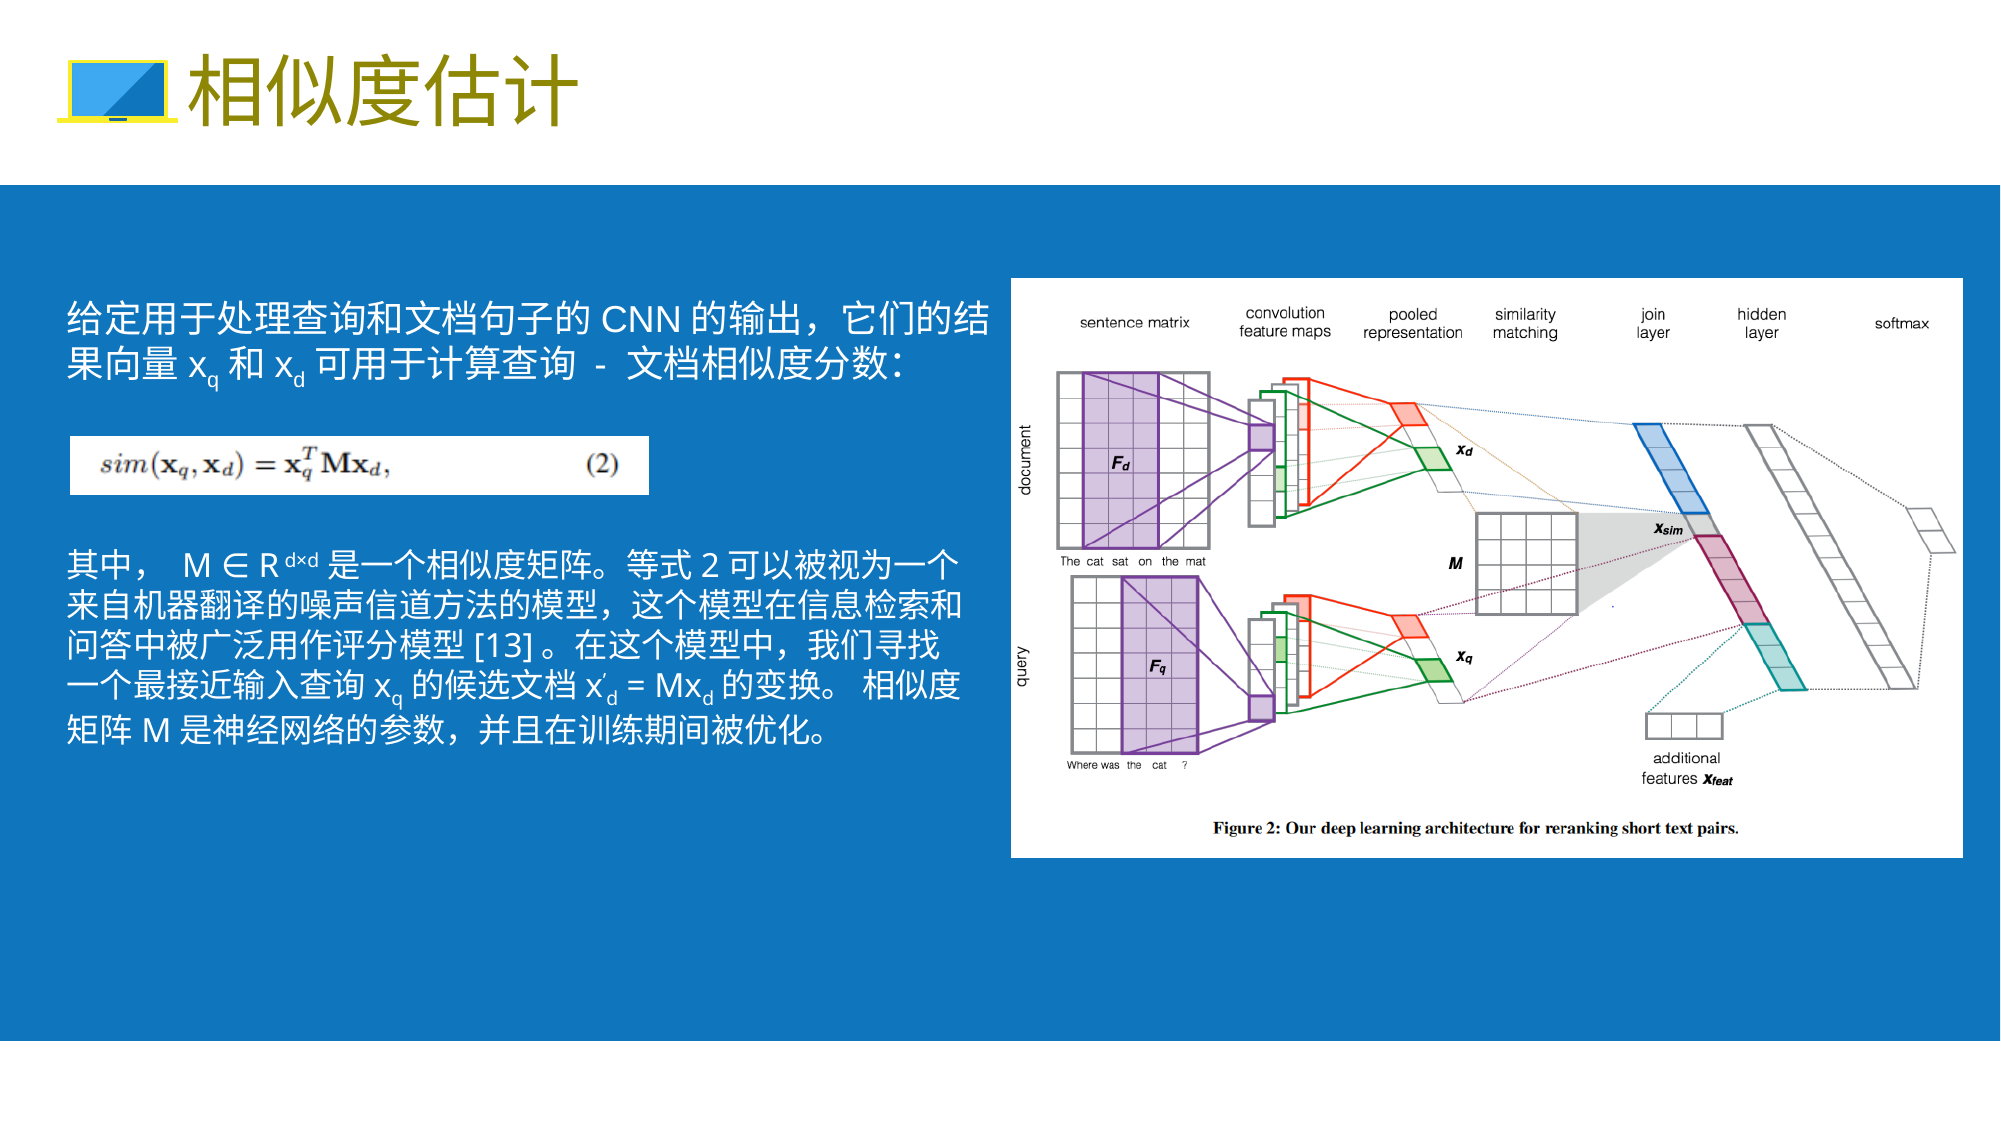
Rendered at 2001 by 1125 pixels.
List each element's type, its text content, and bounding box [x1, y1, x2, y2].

text_box 相似度估计 [171, 44, 1863, 145]
picture [0, 0, 2001, 1125]
text_box 给定用于处理查询和文档句子的CNN的输出，它们的结果向量xq和xd可用于计算查询 - 文档相似度分数： [52, 288, 1011, 399]
text_box 其中， M ∈ R d×d是一个相似度矩阵。等式2可以被视为一个来自机器翻译的噪声信道方法的模型，这个模型在信息检索和问答中被广泛用作评分模型[13]。在这个模型中，我们寻找一个最接近输入查询xq的候选文档x’d = Mxd的变换。 相似度矩阵M是神经网络的参数，并且在训练期间被优化。 [52, 536, 985, 757]
